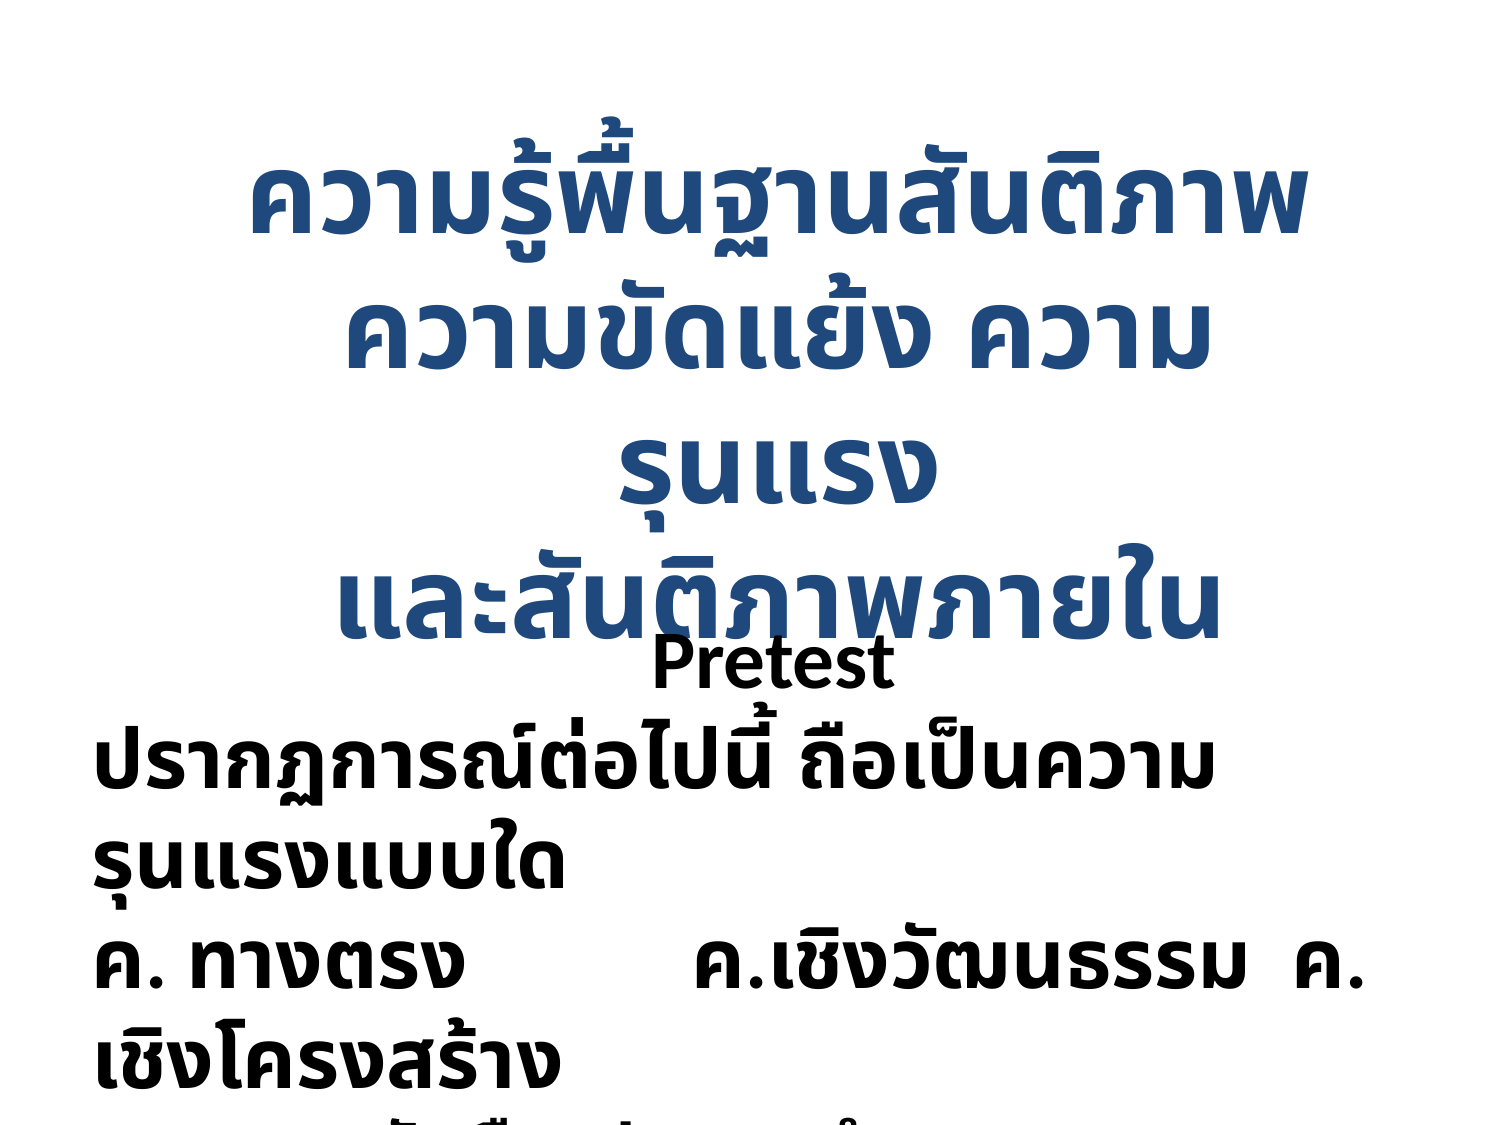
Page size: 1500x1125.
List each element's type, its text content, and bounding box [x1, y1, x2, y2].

text_box ความรู้พื้นฐานสันติภาพ ความขัดแย้ง ความรุนแรง และสันติภาพภายใน [171, 113, 1388, 597]
text_box Pretest ปรากฏการณ์ต่อไปนี้ ถือเป็นความรุนแรงแบบใด ค. ทางตรง ค.เชิงวัฒนธรรม ค. เชิงโครงสร้าง หมายเหตุ ตัวเลือกประกอบคำถาม [76, 597, 1471, 1125]
